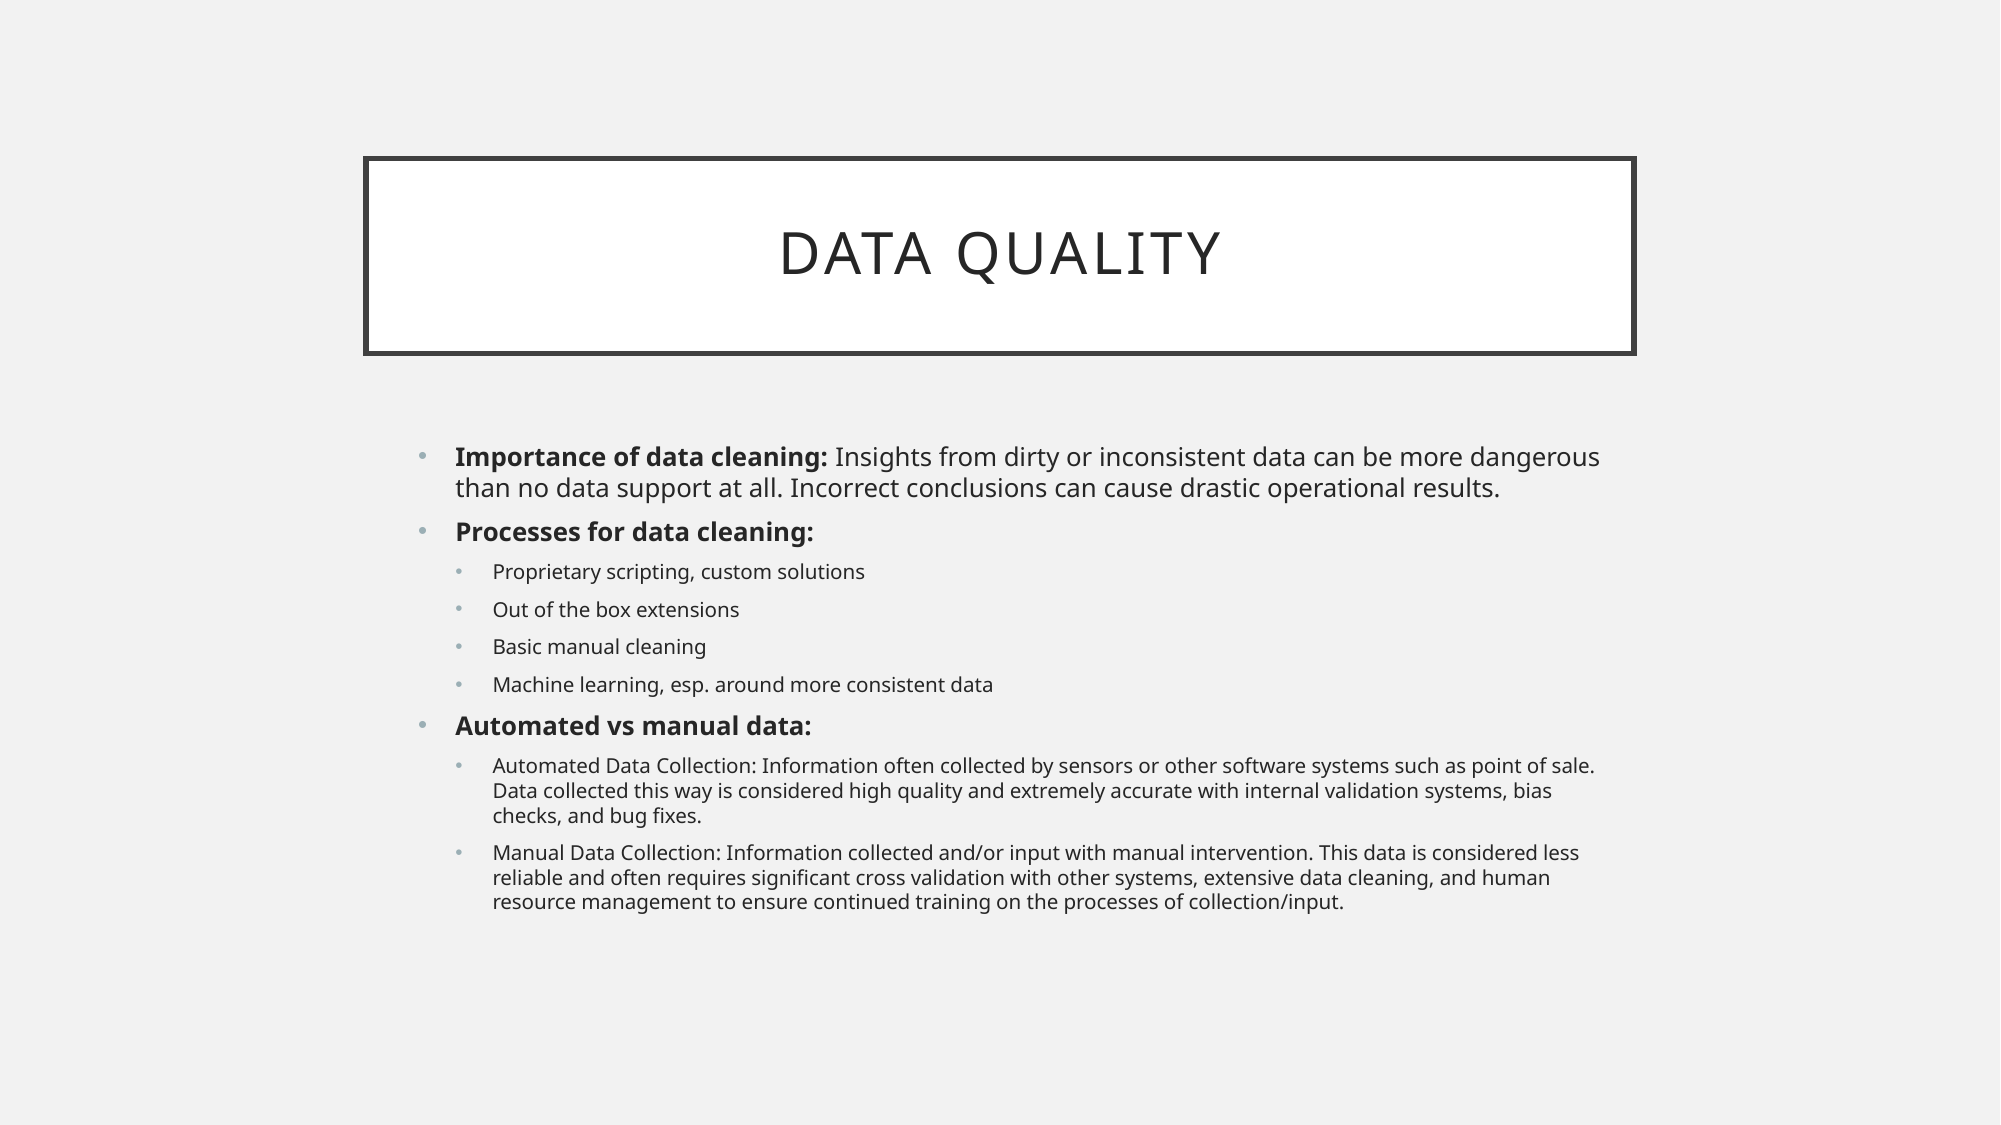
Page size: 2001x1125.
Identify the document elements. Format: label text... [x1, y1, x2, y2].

title Data Quality [363, 156, 1637, 356]
list Importance of data cleaning: Insights from dirty or inconsistent data can be more dangerous than no data support at all. Incorrect conclusions can cause drastic operational results. Processes for data cleaning: Proprietary scripting, custom solutions Out of the box extensions Basic manual cleaning Machine learning, esp. around more consistent data Automated vs manual data: Automated Data Collection: Information often collected by sensors or other software systems such as point of sale. Data collected this way is considered high quality and extremely accurate with internal validation systems, bias checks, and bug fixes. Manual Data Collection: Information collected and/or input with manual intervention. This data is considered less reliable and often requires significant cross validation with other systems, extensive data cleaning, and human resource management to ensure continued training on the processes of collection/input. [366, 432, 1634, 942]
